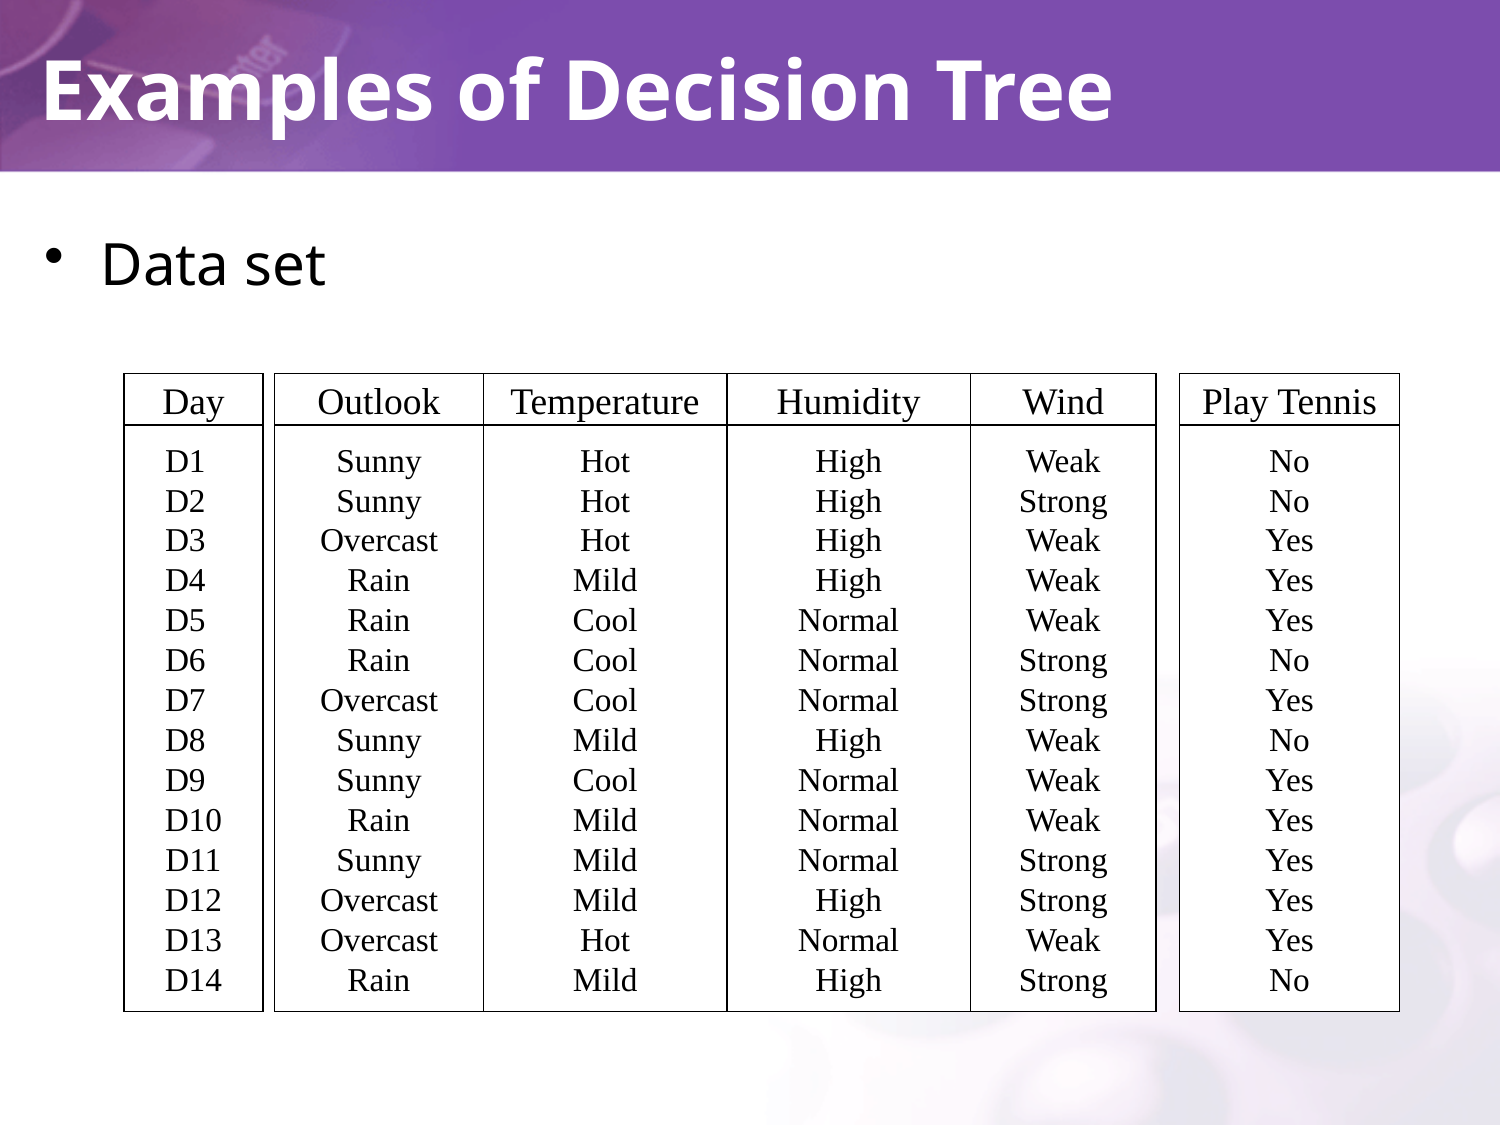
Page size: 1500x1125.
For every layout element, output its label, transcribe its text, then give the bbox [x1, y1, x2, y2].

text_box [123, 373, 1400, 1012]
title Examples of Decision Tree [24, 12, 1483, 163]
list Data set [29, 219, 1471, 1107]
picture [0, 0, 1500, 1125]
